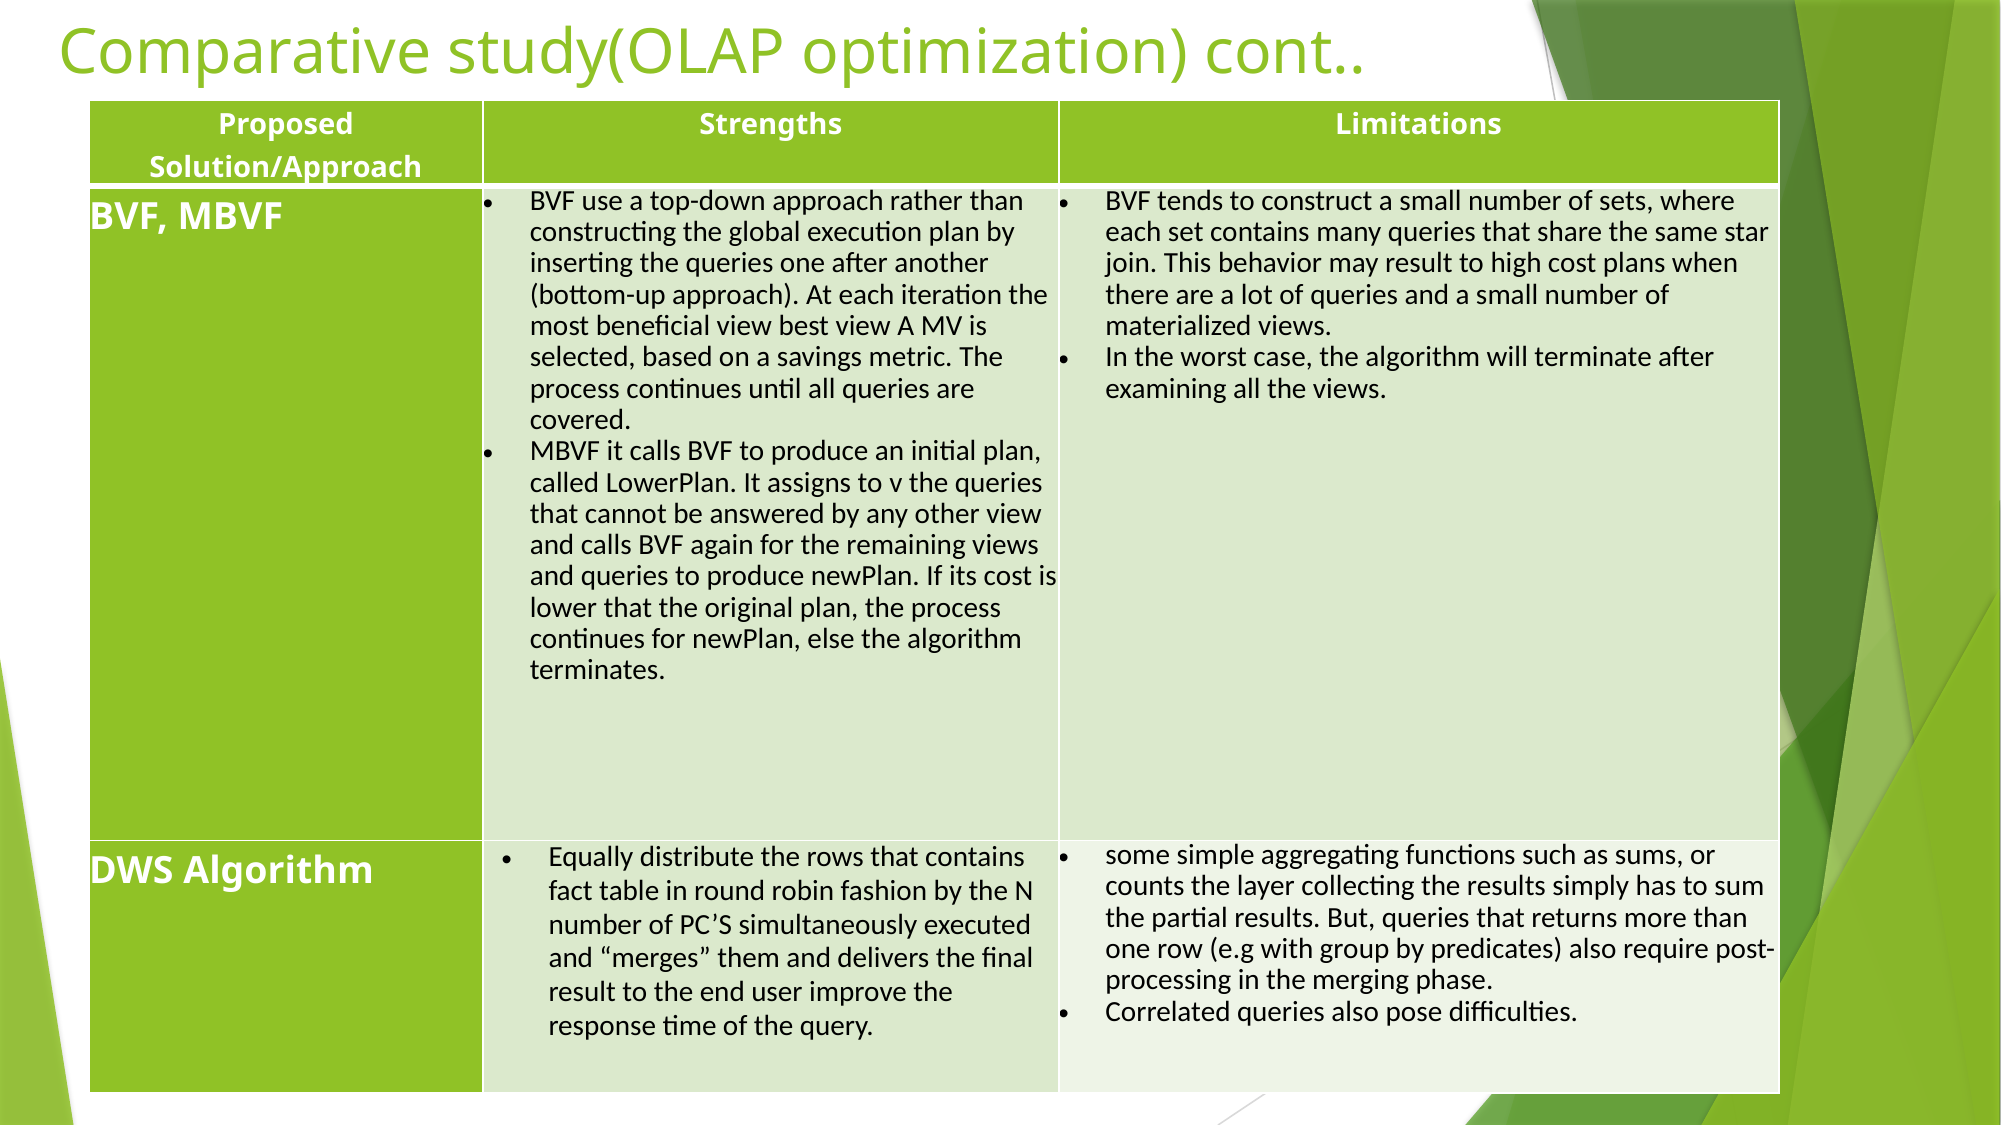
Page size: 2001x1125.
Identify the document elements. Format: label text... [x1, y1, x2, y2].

table_cell some simple aggregating functions such as sums, or counts the layer collecting the results simply has to sum the partial results. But, queries that returns more than one row (e.g with group by predicates) also require post-processing in the merging phase. Correlated queries also pose difficulties. [1060, 841, 1778, 1092]
table_cell BVF, MBVF [90, 189, 482, 840]
table_header Limitations [1060, 101, 1778, 183]
table_cell BVF use a top-down approach rather than constructing the global execution plan by inserting the queries one after another (bottom-up approach). At each iteration the most beneﬁcial view best view A MV is selected, based on a savings metric. The process continues until all queries are covered. MBVF it calls BVF to produce an initial plan, called LowerPlan. It assigns to v the queries that cannot be answered by any other view and calls BVF again for the remaining views and queries to produce newPlan. If its cost is lower that the original plan, the process continues for newPlan, else the algorithm terminates. [484, 189, 1058, 840]
table_header Proposed Solution/Approach [90, 101, 482, 183]
title Comparative study(OLAP optimization) cont.. [43, 0, 1733, 101]
table_header Strengths [484, 101, 1058, 183]
table_cell BVF tends to construct a small number of sets, where each set contains many queries that share the same star join. This behavior may result to high cost plans when there are a lot of queries and a small number of materialized views. In the worst case, the algorithm will terminate after examining all the views. [1060, 189, 1778, 840]
table_cell Equally distribute the rows that contains fact table in round robin fashion by the N number of PC’S simultaneously executed and “merges” them and delivers the final result to the end user improve the response time of the query. [484, 841, 1058, 1092]
table_cell DWS Algorithm [90, 841, 482, 1092]
